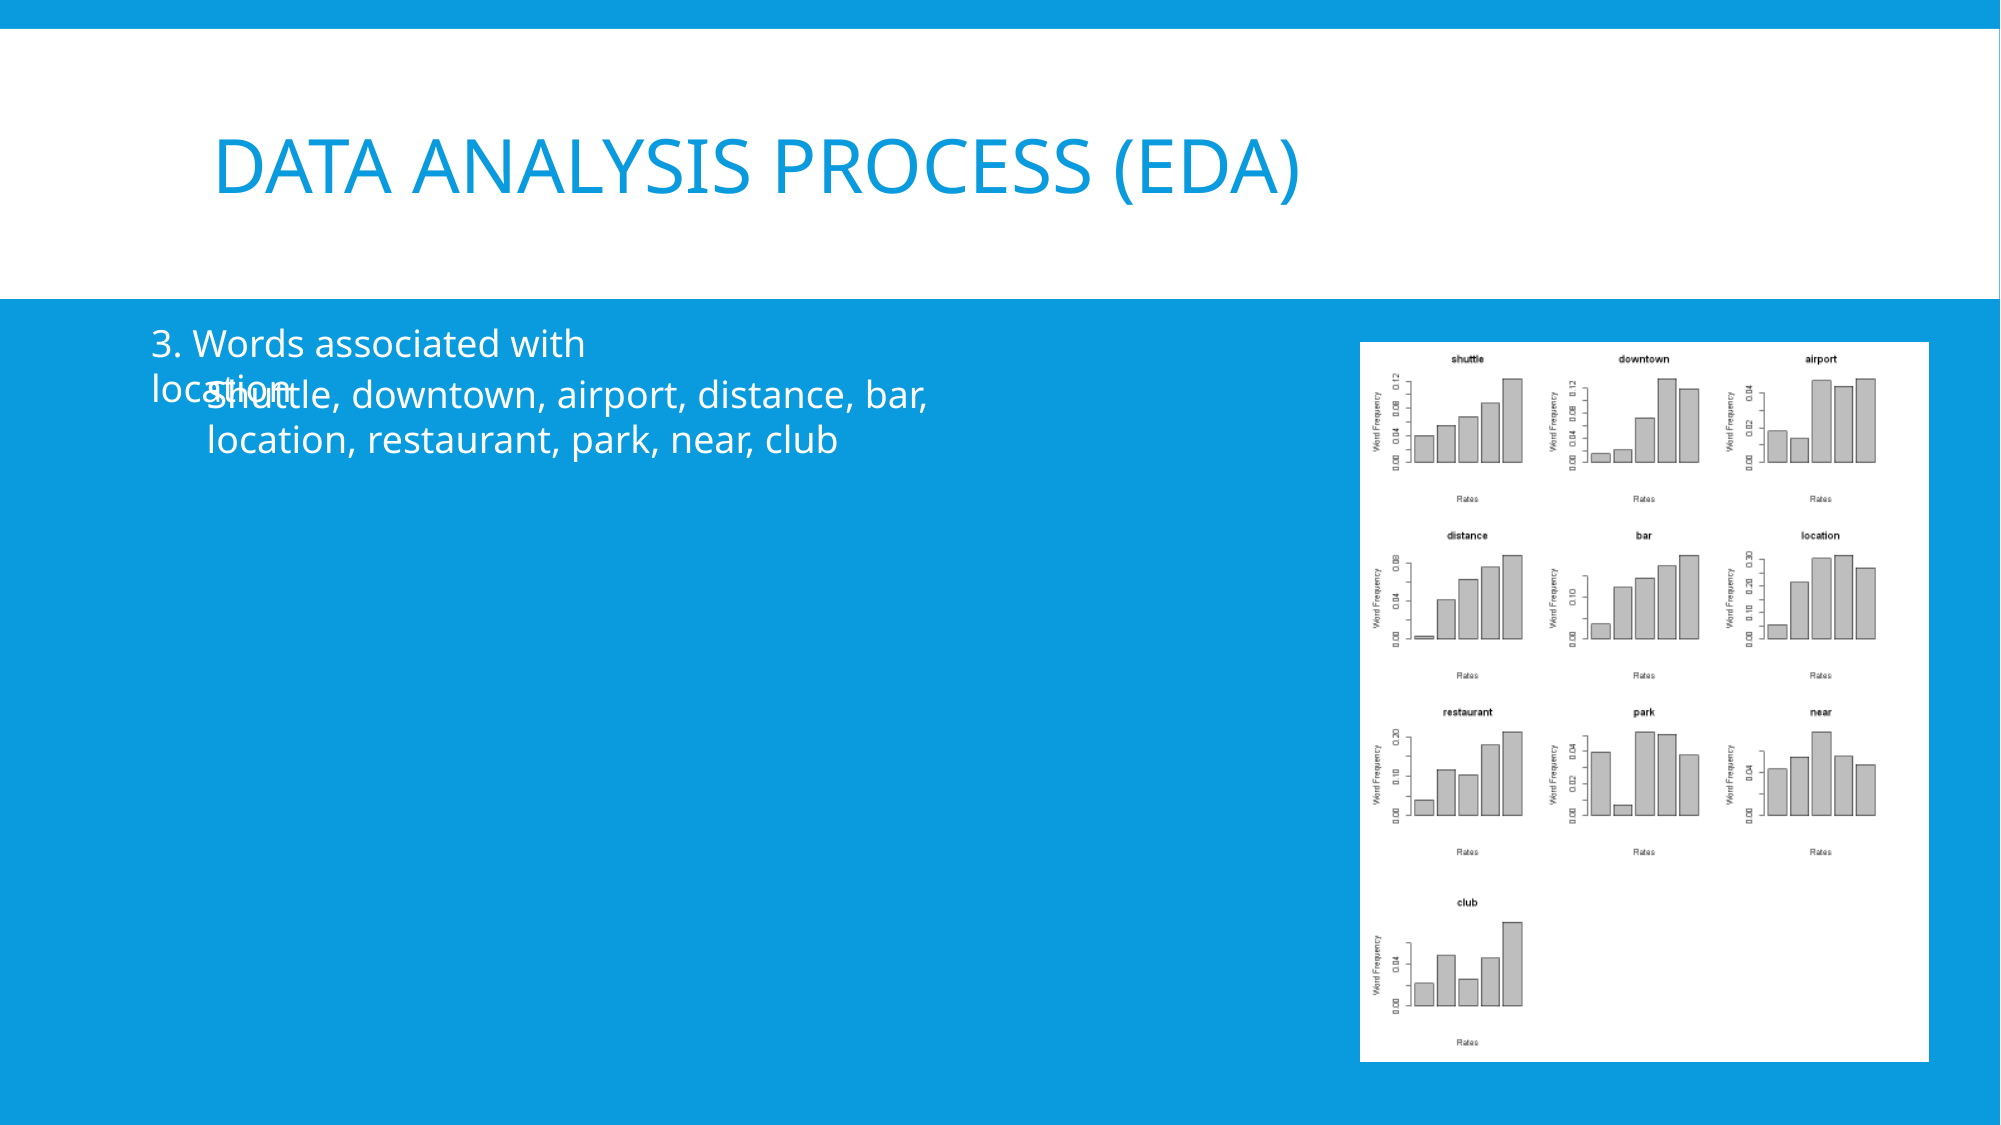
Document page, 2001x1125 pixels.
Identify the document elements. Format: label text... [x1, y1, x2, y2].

text_box 3. Words associated with location [136, 312, 724, 418]
title Data Analysis Process (EDA) [197, 46, 1803, 295]
text_box Shuttle, downtown, airport, distance, bar, location, restaurant, park, near, club [191, 363, 1000, 469]
picture [1361, 343, 1928, 1061]
